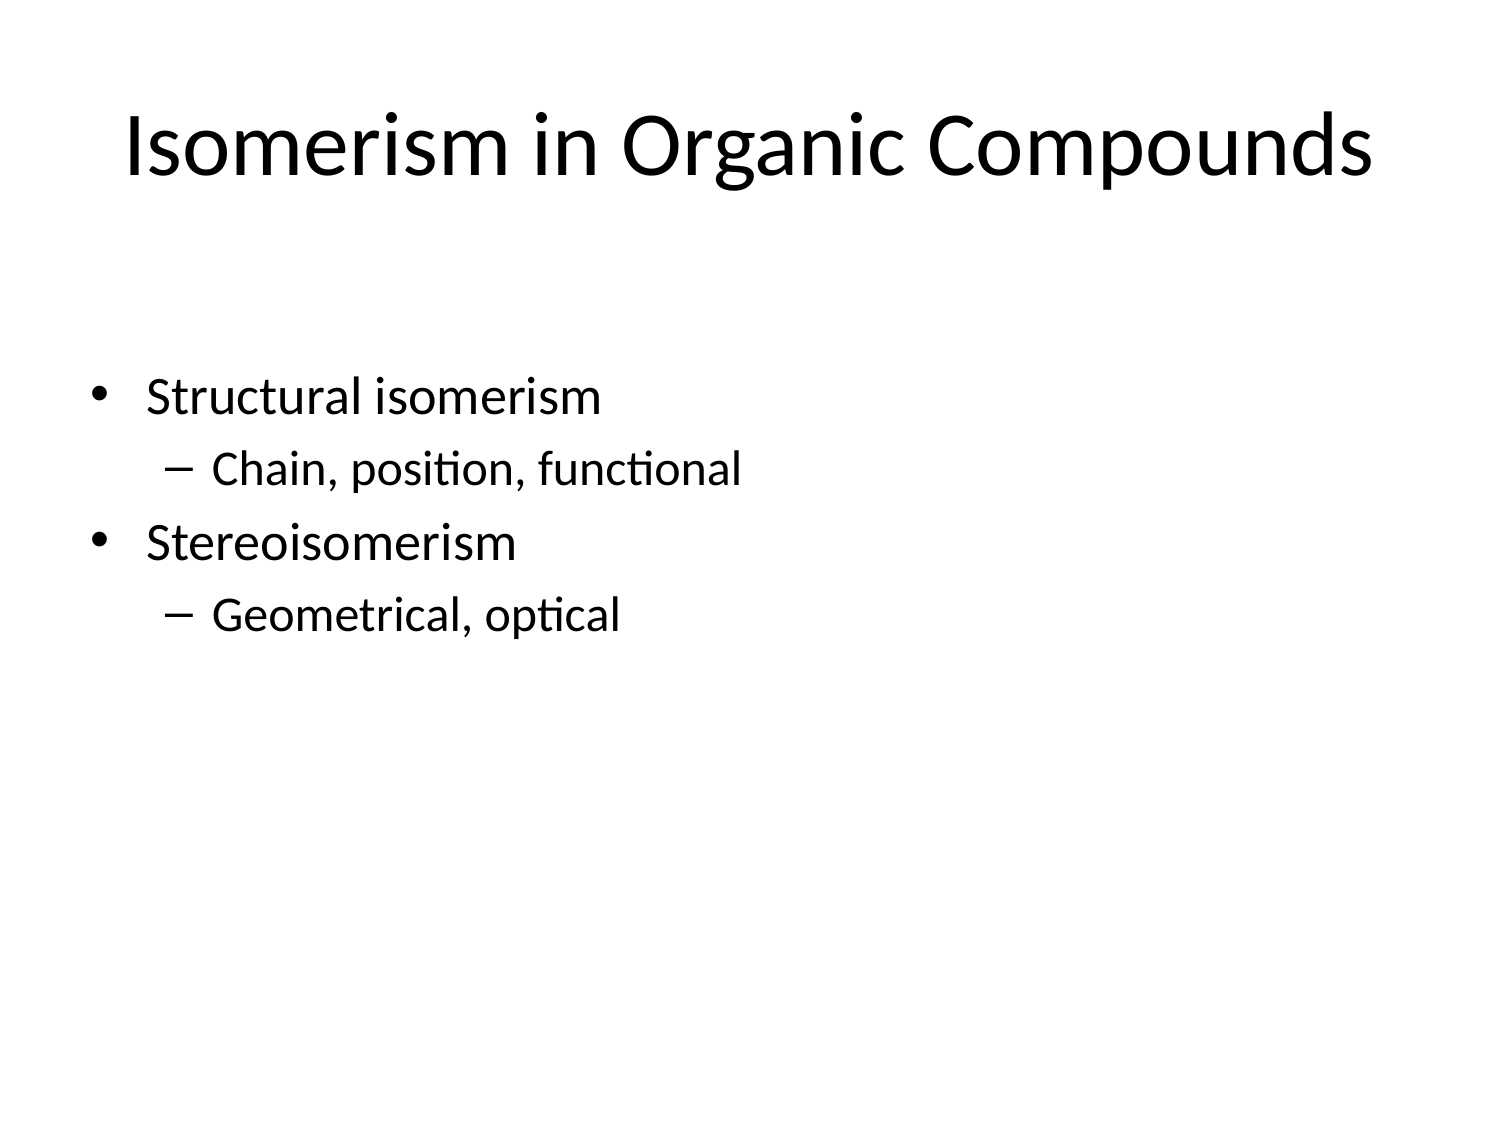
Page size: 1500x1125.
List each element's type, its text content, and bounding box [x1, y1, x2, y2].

title Isomerism in Organic Compounds [75, 45, 1425, 233]
list Structural isomerism Chain, position, functional Stereoisomerism Geometrical, optical [75, 262, 1425, 1005]
